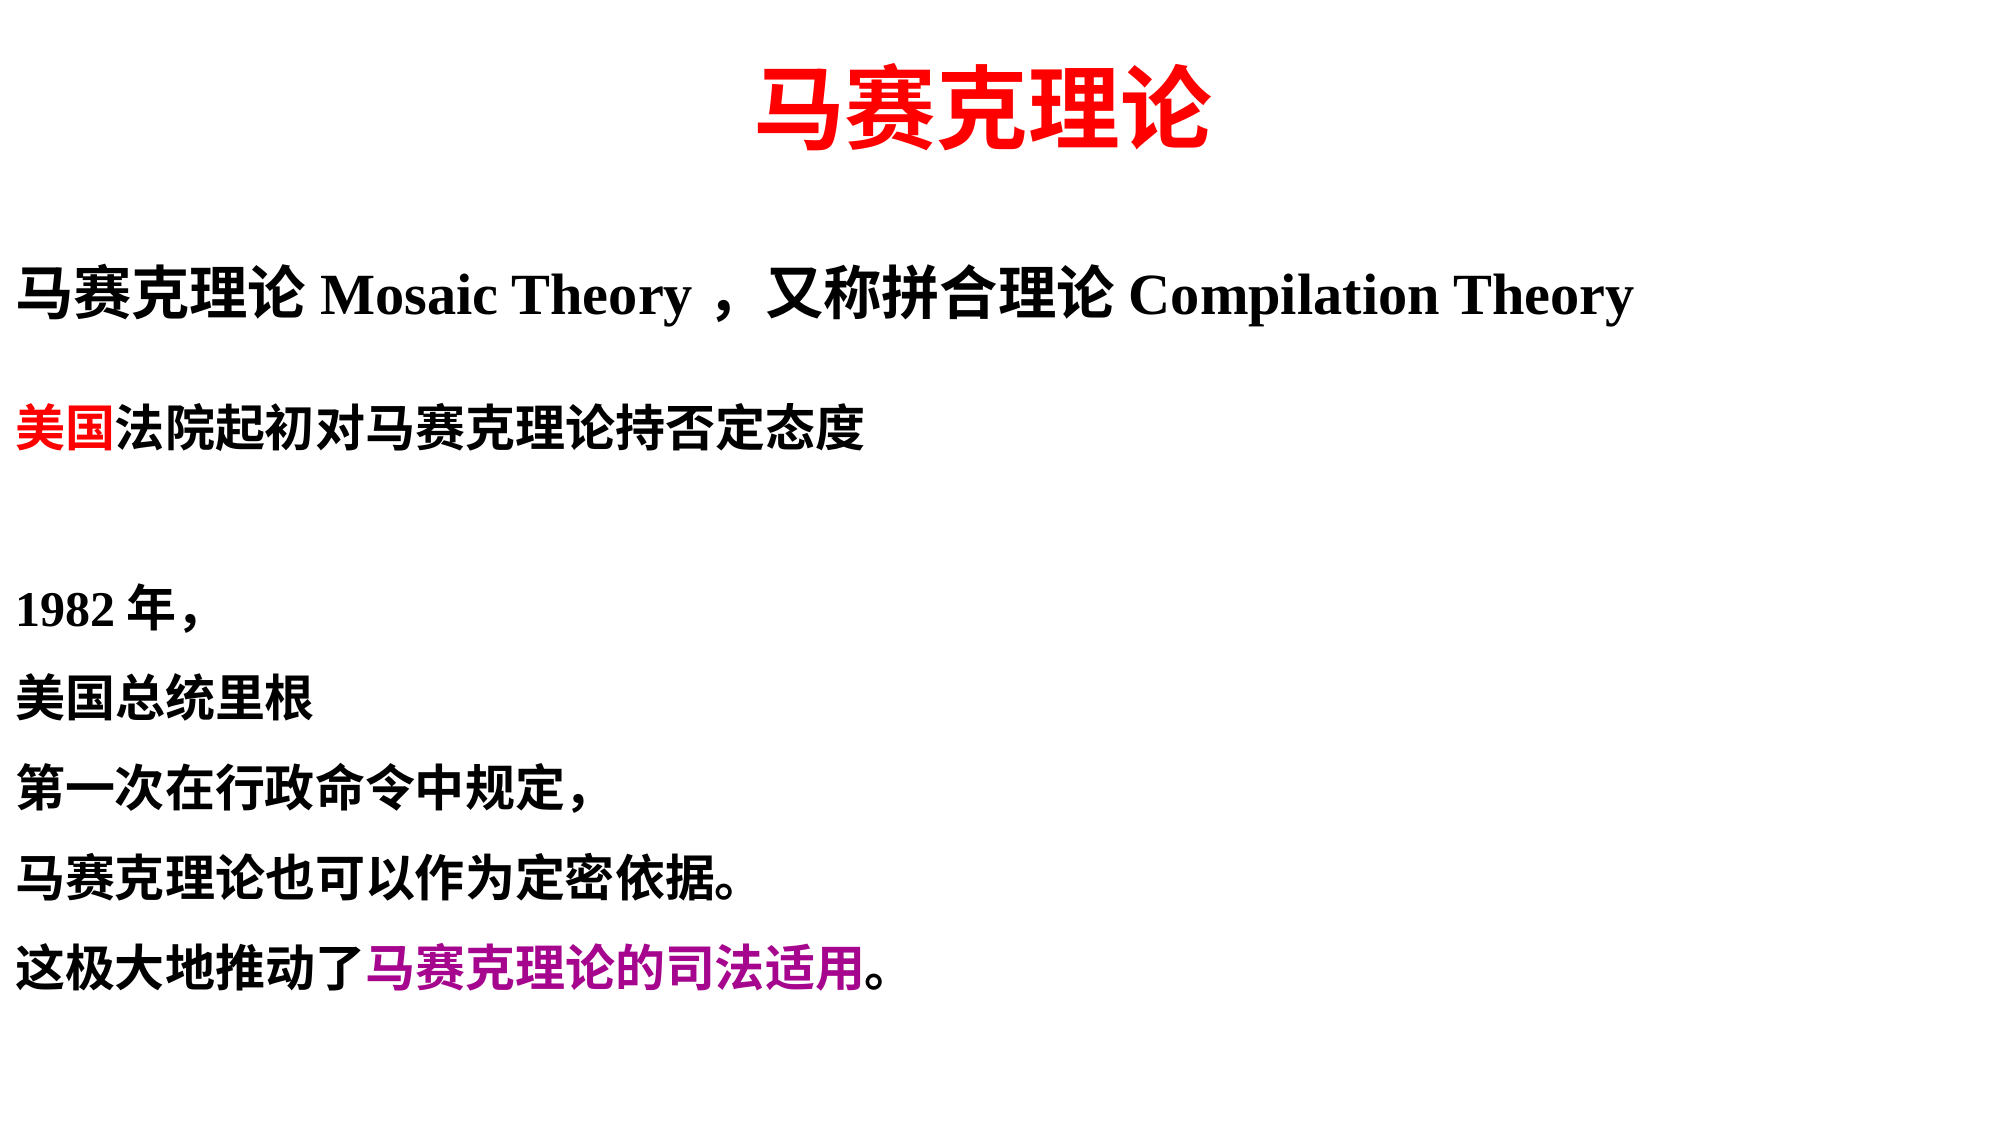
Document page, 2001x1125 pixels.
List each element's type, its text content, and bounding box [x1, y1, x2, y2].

title 马赛克理论 [120, 4, 1846, 222]
list 马赛克理论Mosaic Theory，又称拼合理论Compilation Theory 美国法院起初对马赛克理论持否定态度 1982年， 美国总统里根 第一次在行政命令中规定， 马赛克理论也可以作为定密依据。 这极大地推动了马赛克理论的司法适用。 [0, 256, 2000, 1030]
